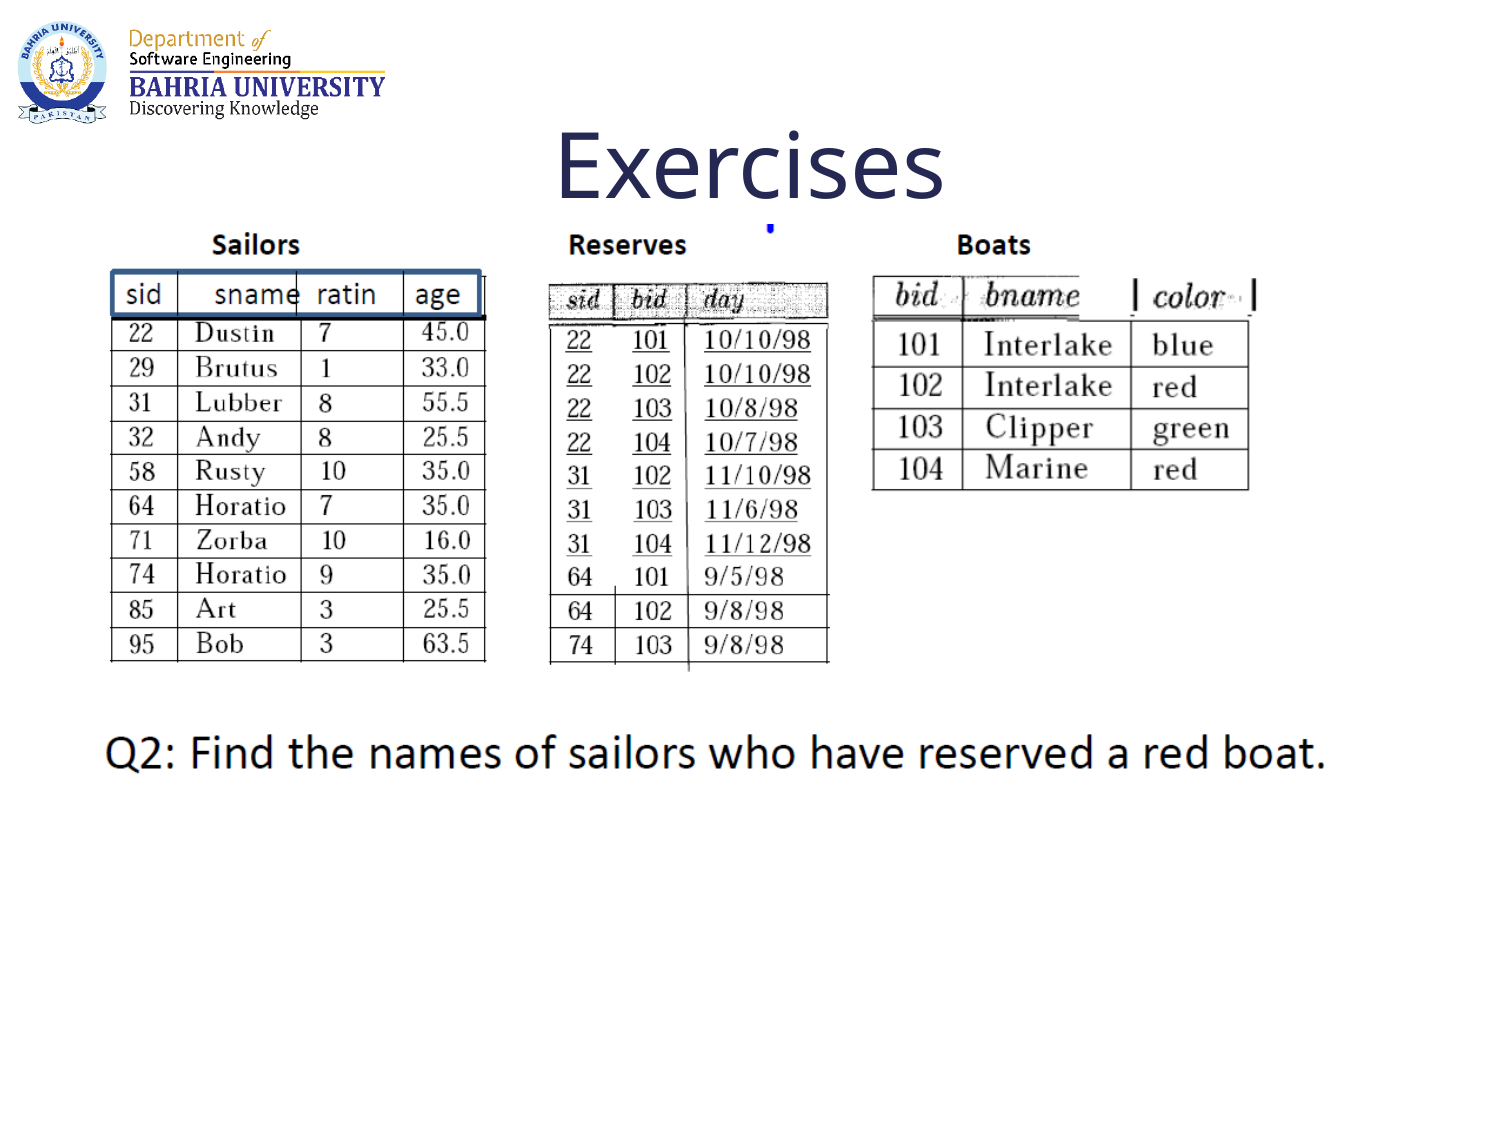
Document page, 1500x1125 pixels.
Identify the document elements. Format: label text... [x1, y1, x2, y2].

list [103, 224, 1497, 857]
picture [0, 0, 388, 127]
title Exercises [103, 59, 1397, 224]
